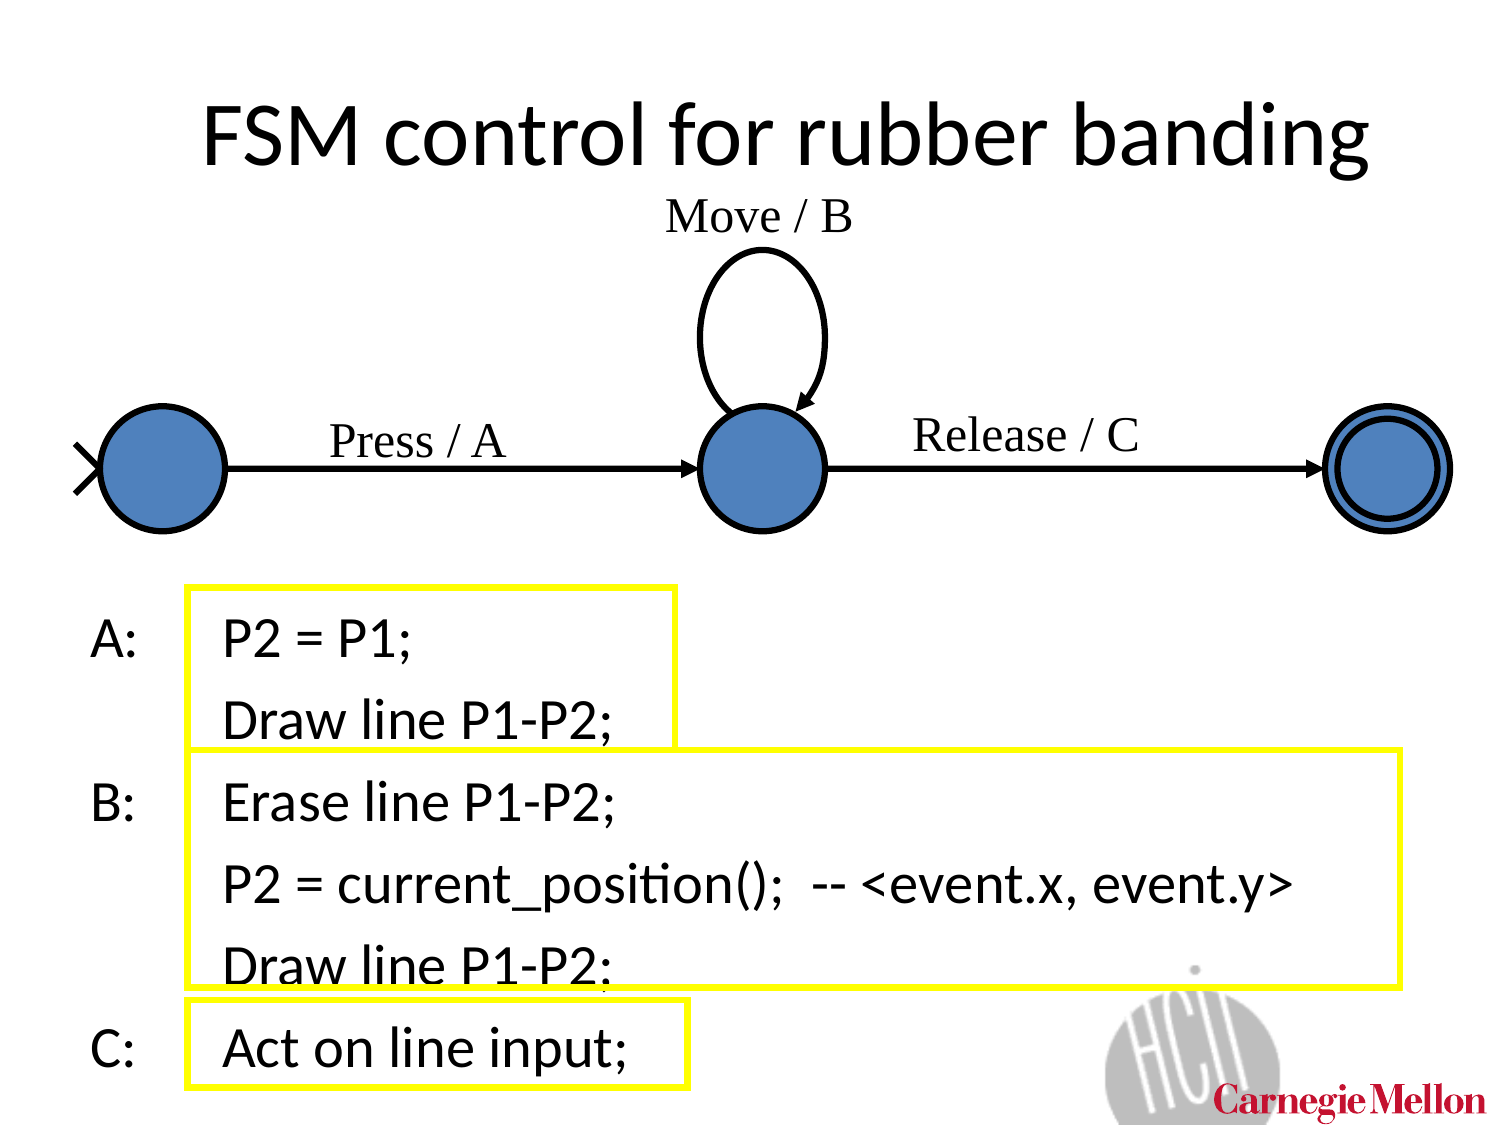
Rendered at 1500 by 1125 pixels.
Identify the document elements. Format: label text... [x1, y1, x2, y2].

title FSM control for rubber banding [75, 45, 1500, 233]
text_box [187, 749, 1400, 988]
text_box [187, 999, 688, 1088]
picture [1100, 1088, 1286, 1125]
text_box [74, 174, 1451, 532]
picture [1246, 1104, 1251, 1112]
list A: P2 = P1; Draw line P1-P2; B: Erase line P1-P2; P2 = current_position(); -- <event.x, event.y> Draw line P1-P2; C: Act on line input; [75, 262, 1500, 1088]
text_box [187, 587, 675, 749]
